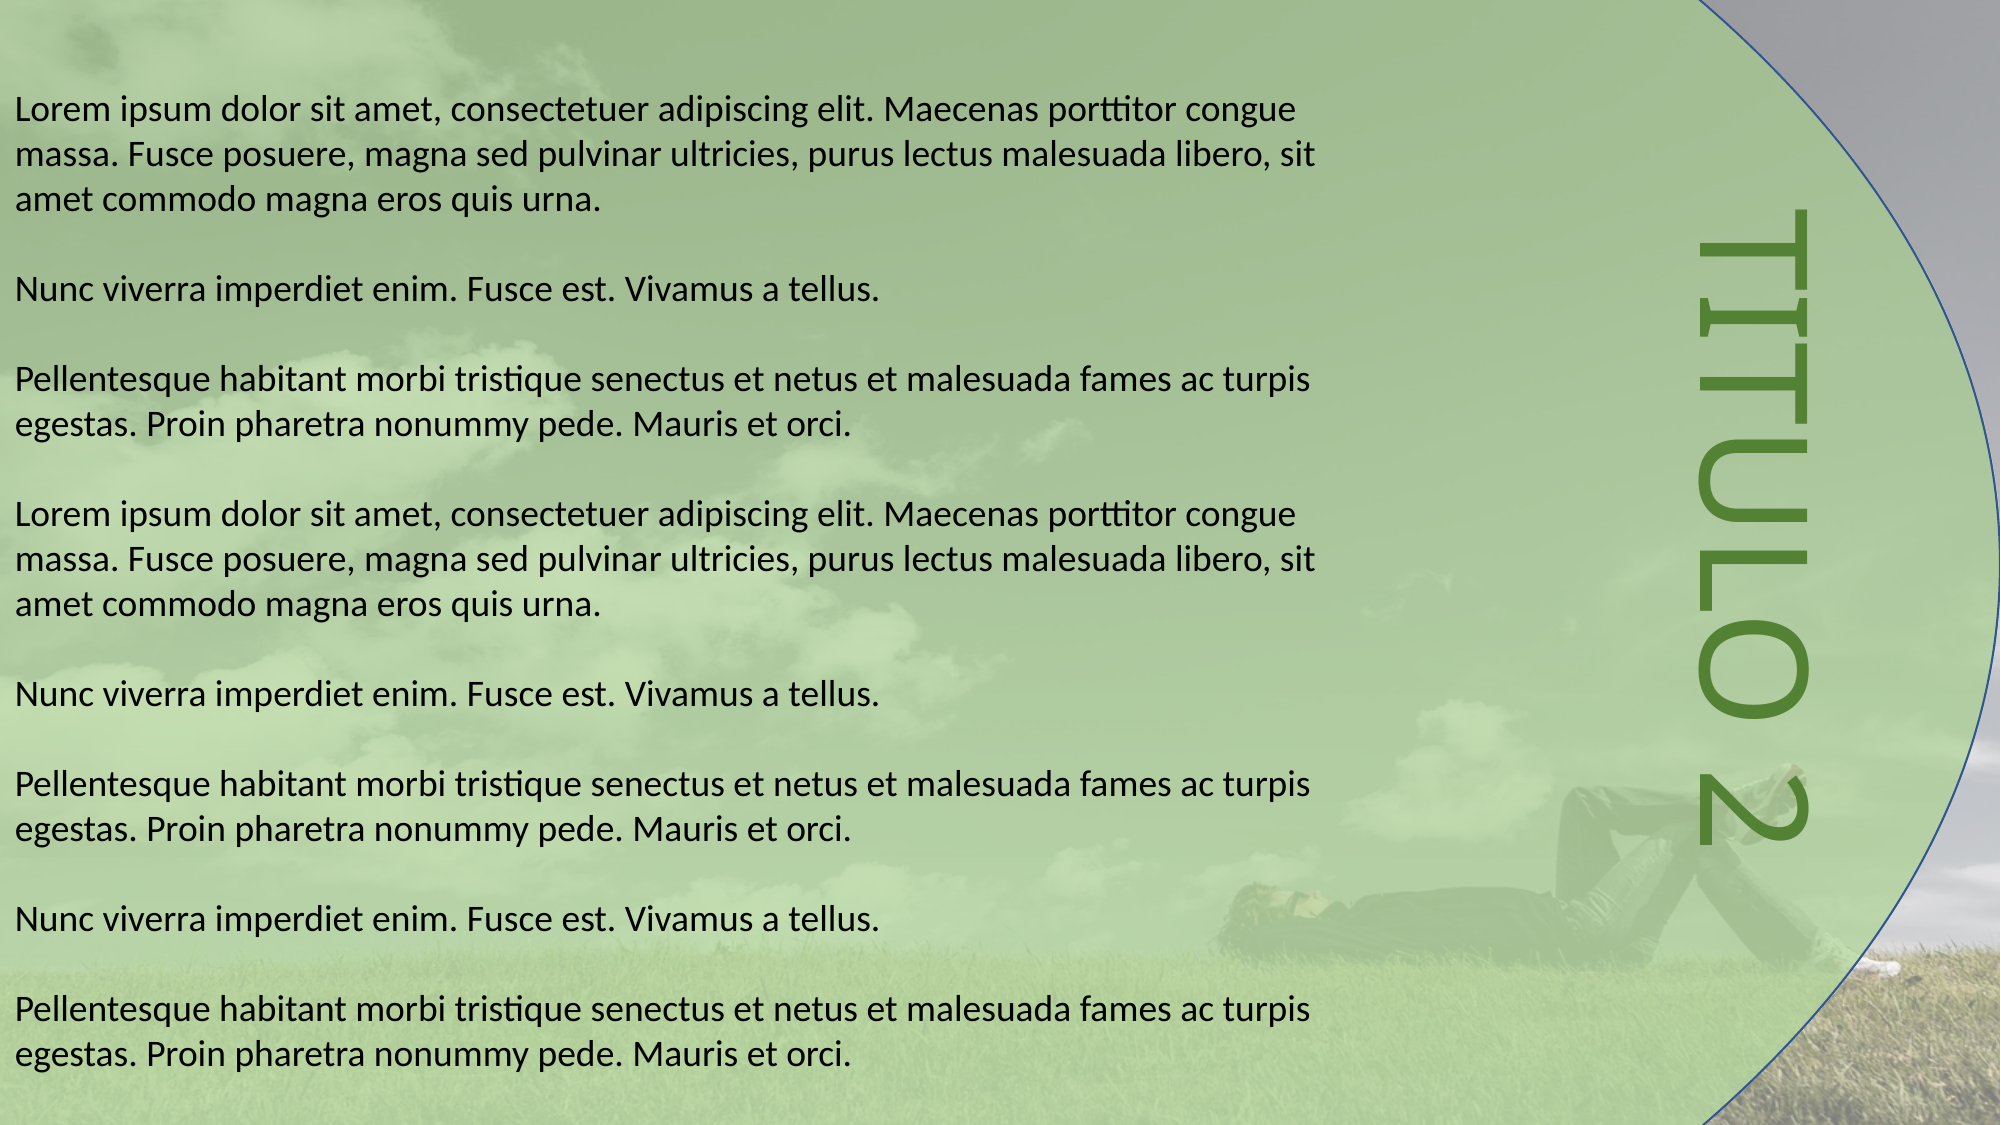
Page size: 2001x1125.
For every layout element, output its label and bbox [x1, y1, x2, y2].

text_box [0, 0, 2000, 1125]
